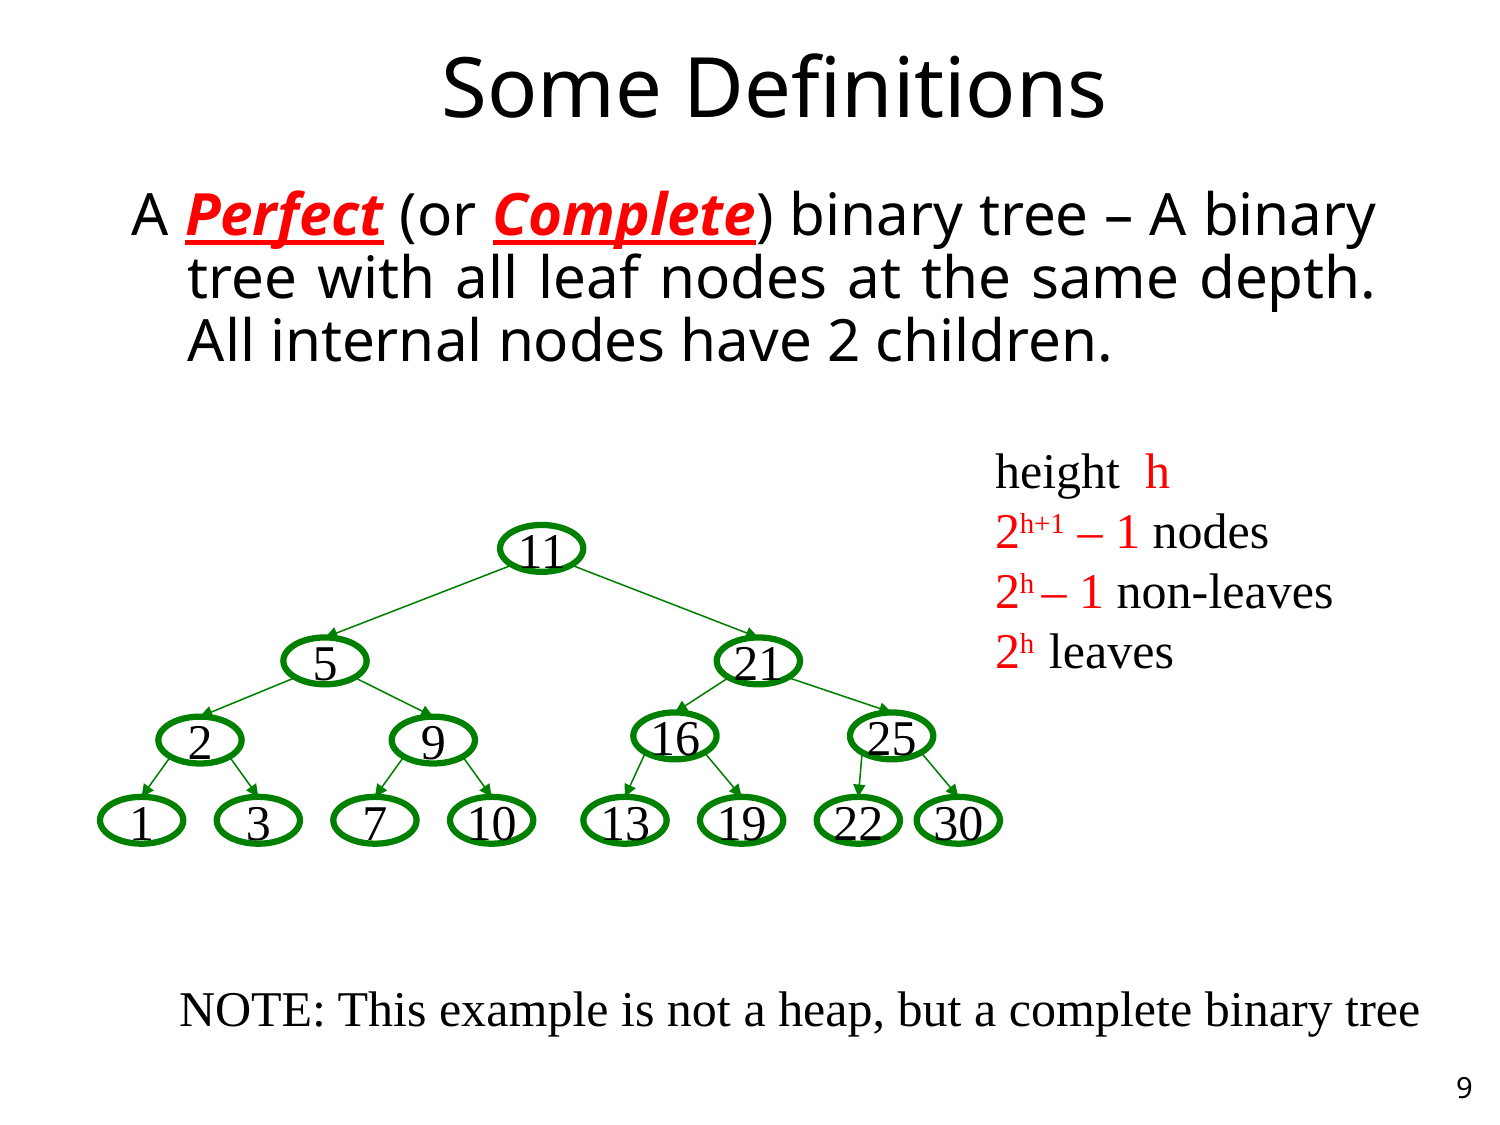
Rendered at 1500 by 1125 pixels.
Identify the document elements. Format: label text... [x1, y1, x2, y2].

text_box 10 [450, 796, 534, 844]
text_box 3 [216, 796, 301, 844]
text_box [857, 755, 863, 794]
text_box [704, 755, 742, 794]
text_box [624, 755, 646, 794]
text_box NOTE: This example is not a heap, but a complete binary tree [164, 969, 1437, 1044]
text_box 22 [816, 797, 901, 844]
text_box height h 2h+1 – 1 nodes 2h – 1 non-leaves 2h leaves [980, 431, 1349, 686]
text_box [141, 759, 171, 794]
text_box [354, 680, 434, 714]
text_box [462, 759, 492, 794]
text_box 7 [333, 797, 417, 844]
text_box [920, 755, 959, 794]
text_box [199, 680, 296, 714]
text_box 13 [583, 797, 667, 844]
text_box 11 [500, 524, 584, 572]
text_box 25 [849, 712, 934, 760]
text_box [229, 759, 259, 794]
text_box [374, 759, 405, 794]
text_box 5 [283, 637, 367, 685]
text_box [570, 567, 759, 635]
text_box 1 [99, 797, 184, 844]
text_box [324, 567, 513, 635]
text_box 16 [633, 712, 717, 760]
text_box 2 [158, 716, 242, 764]
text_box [787, 680, 892, 710]
text_box 9 [391, 716, 475, 764]
text_box 21 [716, 637, 801, 685]
text_box 30 [916, 796, 1000, 844]
text_box 19 [699, 796, 784, 844]
title Some Definitions [99, 27, 1451, 141]
list A Perfect (or Complete) binary tree – A binary tree with all leaf nodes at the same depth. All internal nodes have 2 children. [116, 177, 1392, 413]
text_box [674, 680, 730, 710]
